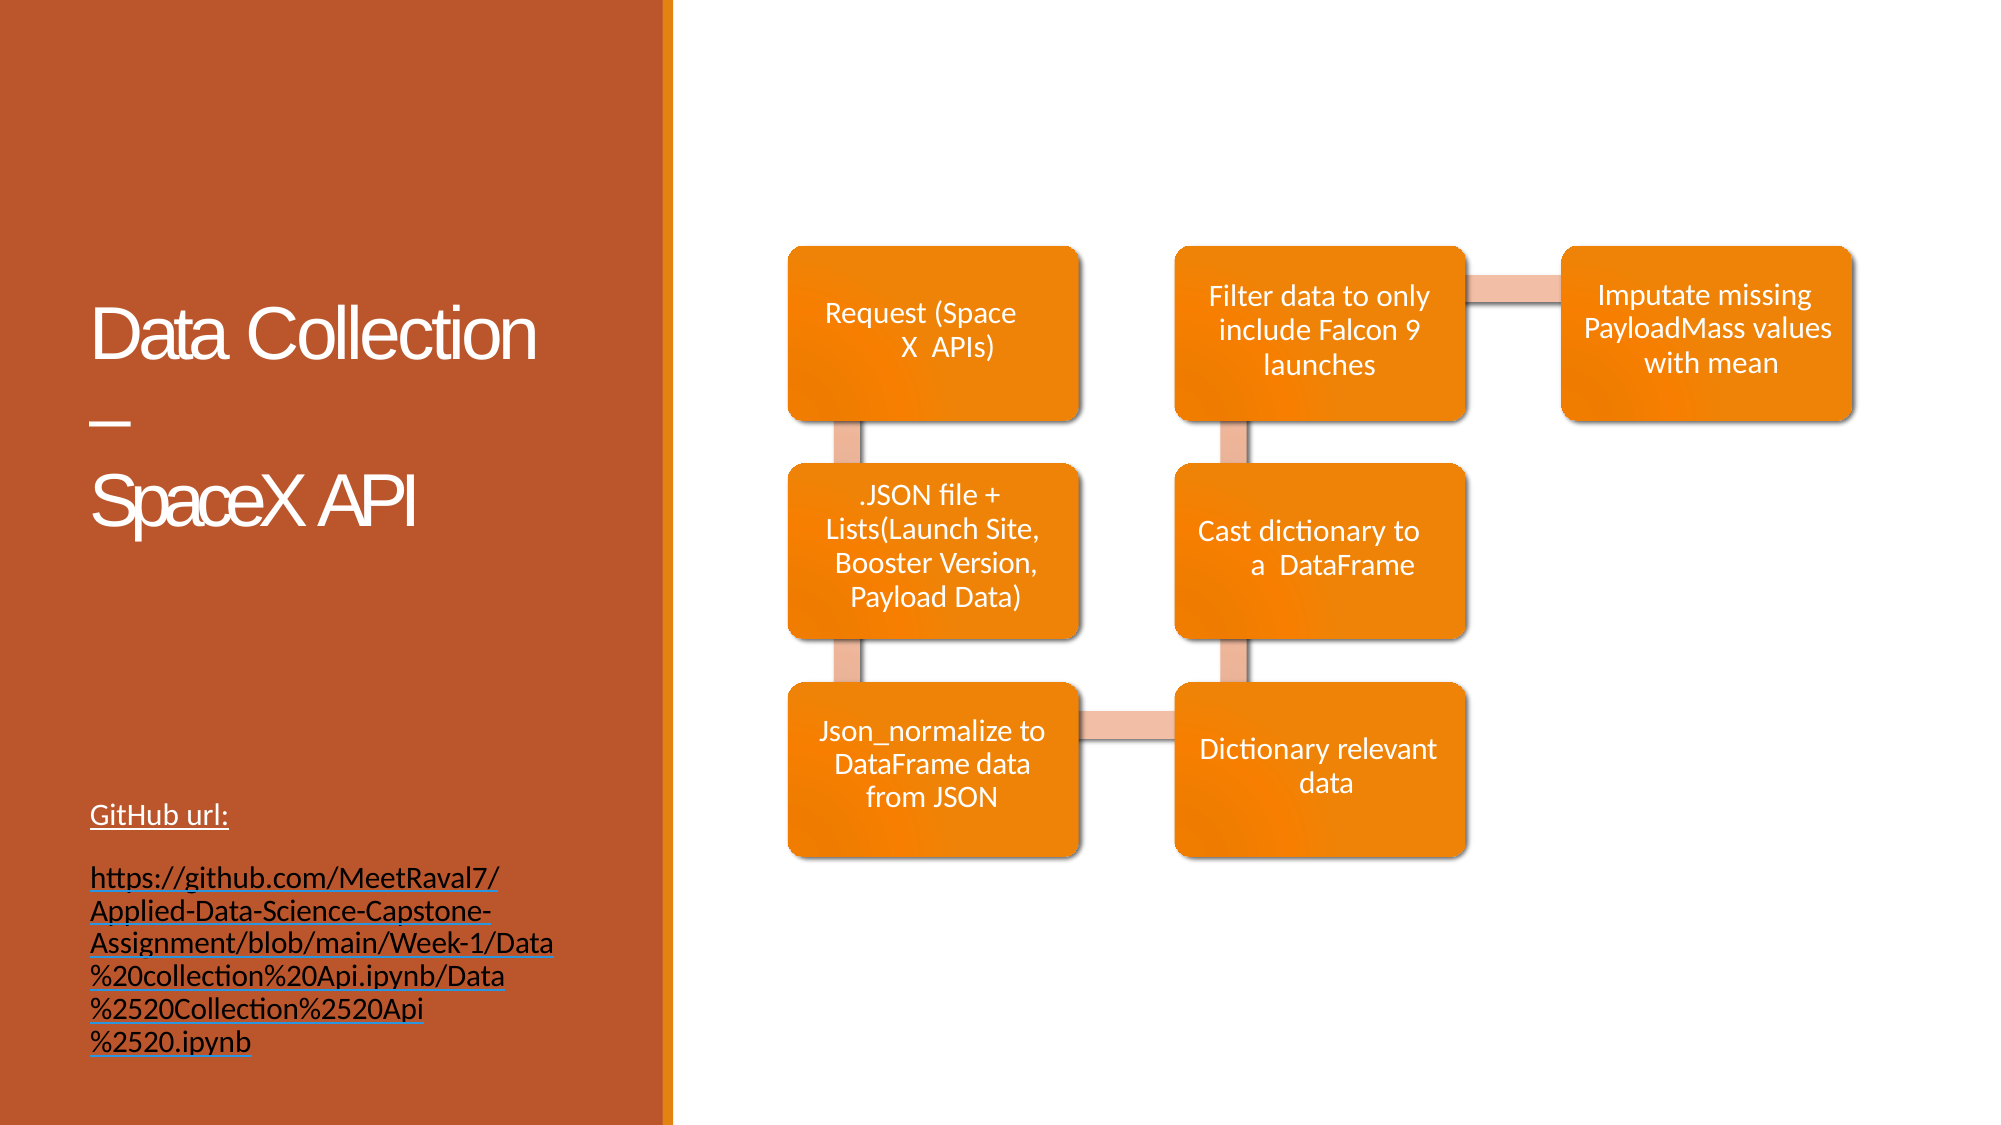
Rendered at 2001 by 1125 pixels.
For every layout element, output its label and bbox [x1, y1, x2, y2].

text_box [1170, 242, 1555, 431]
text_box [784, 460, 1089, 678]
text_box [784, 678, 1165, 867]
text_box [1557, 242, 1869, 431]
text_box [1170, 439, 1479, 649]
text_box [0, 0, 674, 1125]
text_box [784, 242, 1089, 460]
text_box [1170, 655, 1477, 867]
